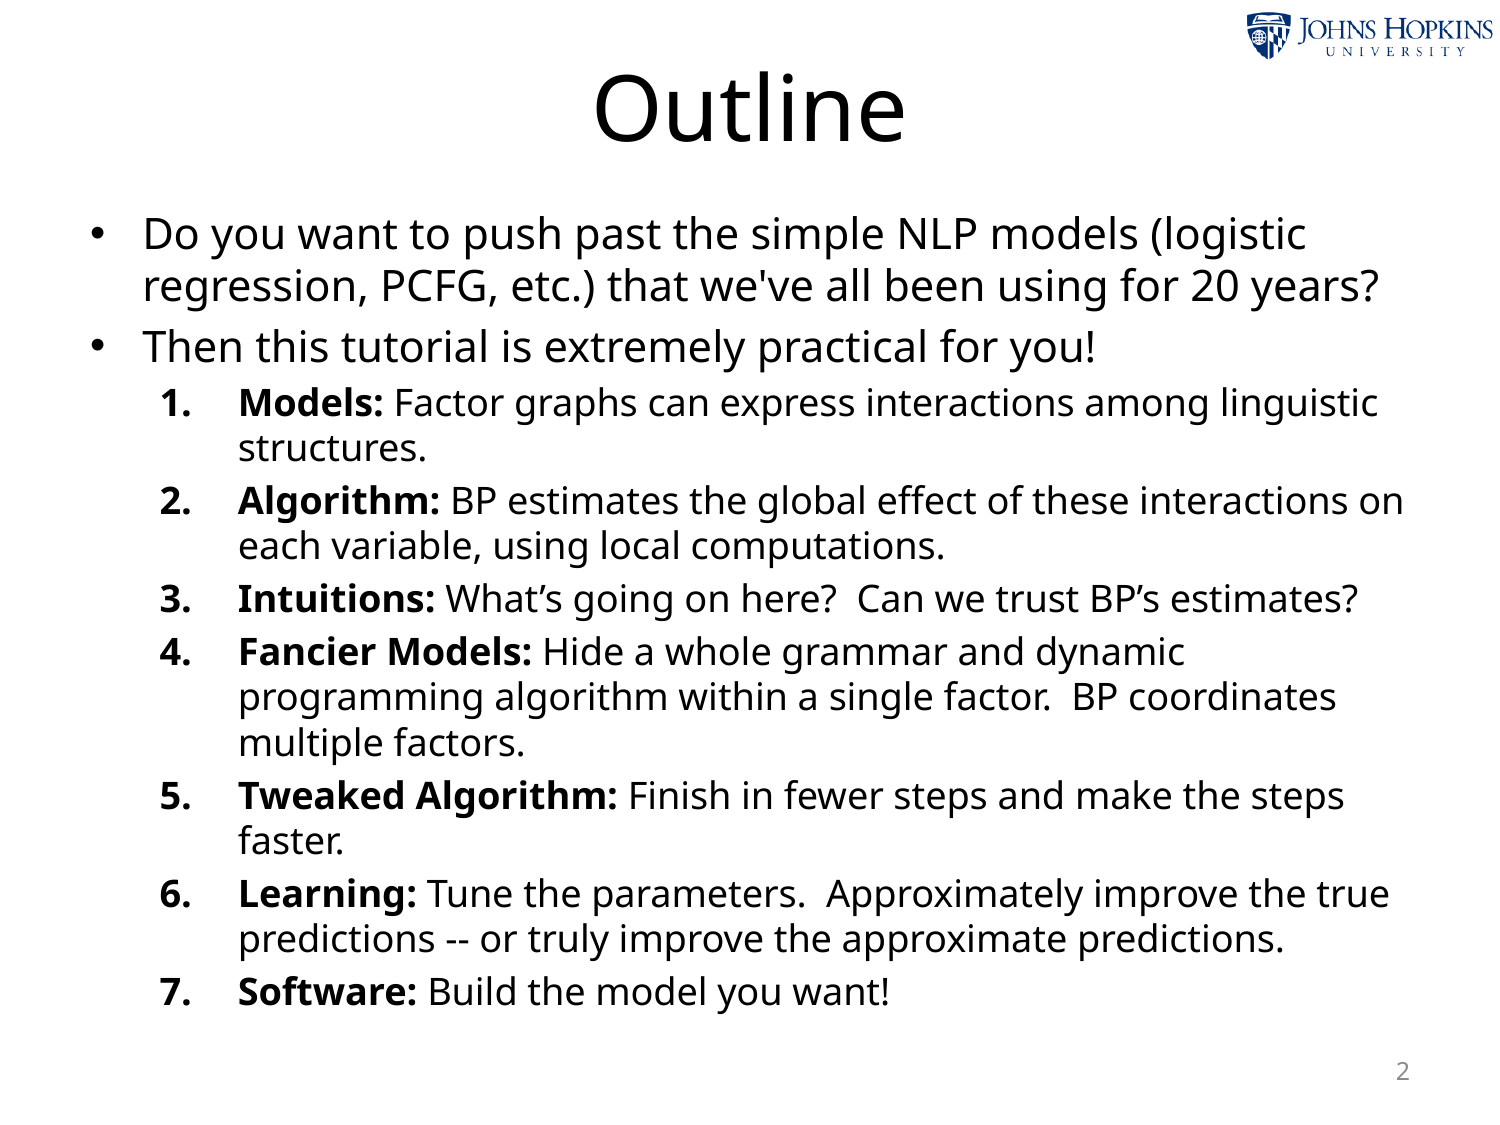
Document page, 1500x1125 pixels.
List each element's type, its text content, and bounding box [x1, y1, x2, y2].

slide_number 2 [1074, 1042, 1425, 1103]
list Do you want to push past the simple NLP models (logistic regression, PCFG, etc.) that we've all been using for 20 years? Then this tutorial is extremely practical for you! Models: Factor graphs can express interactions among linguistic structures. Algorithm: BP estimates the global effect of these interactions on each variable, using local computations. Intuitions: What’s going on here? Can we trust BP’s estimates? Fancier Models: Hide a whole grammar and dynamic programming algorithm within a single factor. BP coordinates multiple factors. Tweaked Algorithm: Finish in fewer steps and make the steps faster. Learning: Tune the parameters. Approximately improve the true predictions -- or truly improve the approximate predictions. Software: Build the model you want! [74, 198, 1426, 1027]
title Outline [74, 44, 1426, 164]
